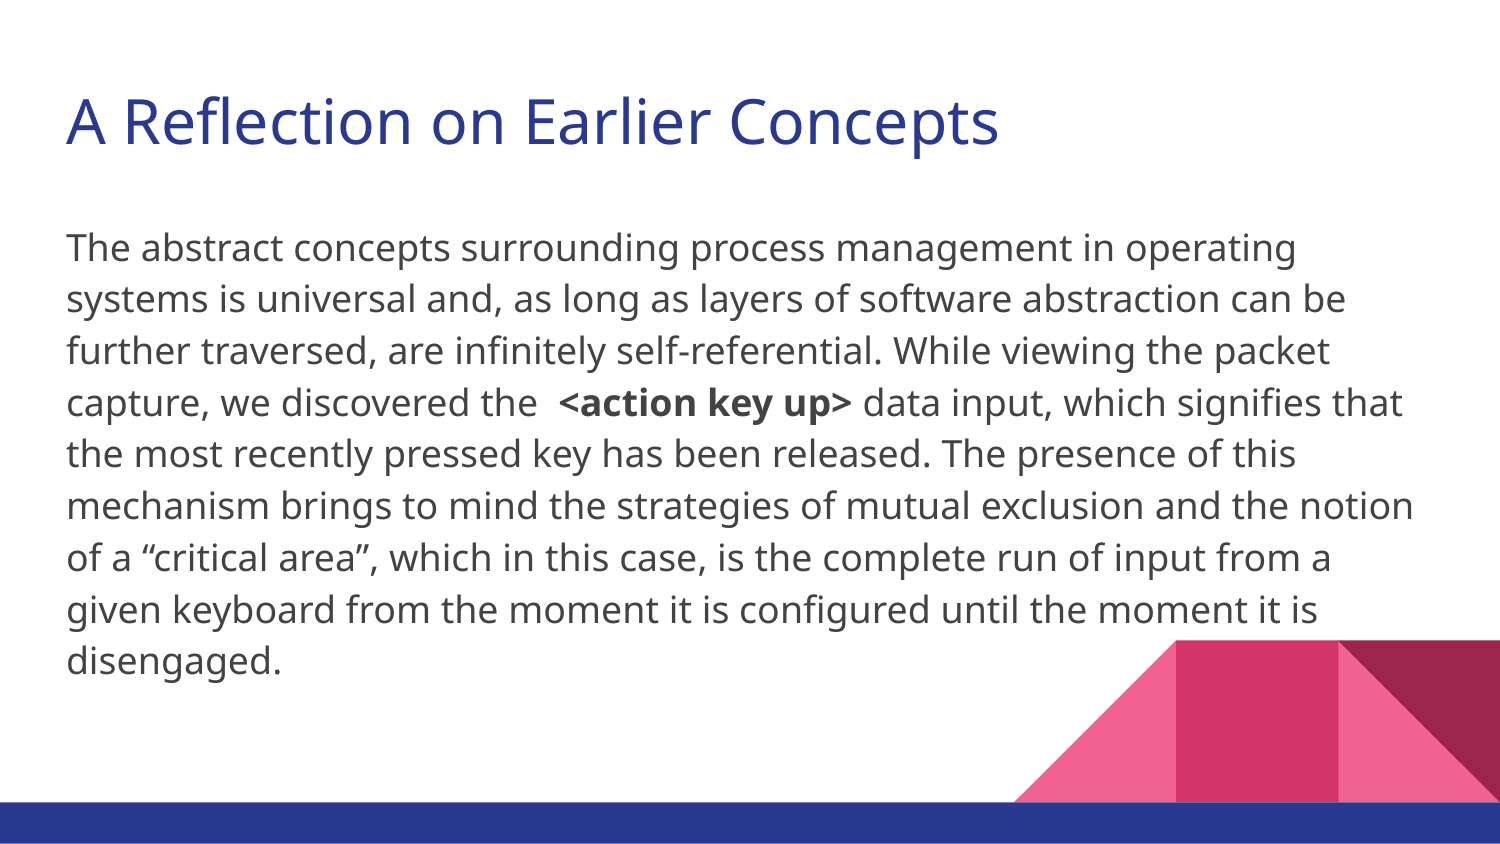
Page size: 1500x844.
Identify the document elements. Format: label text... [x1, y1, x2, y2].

title A Reflection on Earlier Concepts [51, 67, 1449, 167]
list The abstract concepts surrounding process management in operating systems is universal and, as long as layers of software abstraction can be further traversed, are infinitely self-referential. While viewing the packet capture, we discovered the <action key up> data input, which signifies that the most recently pressed key has been released. The presence of this mechanism brings to mind the strategies of mutual exclusion and the notion of a “critical area”, which in this case, is the complete run of input from a given keyboard from the moment it is configured until the moment it is disengaged. [51, 201, 1449, 750]
